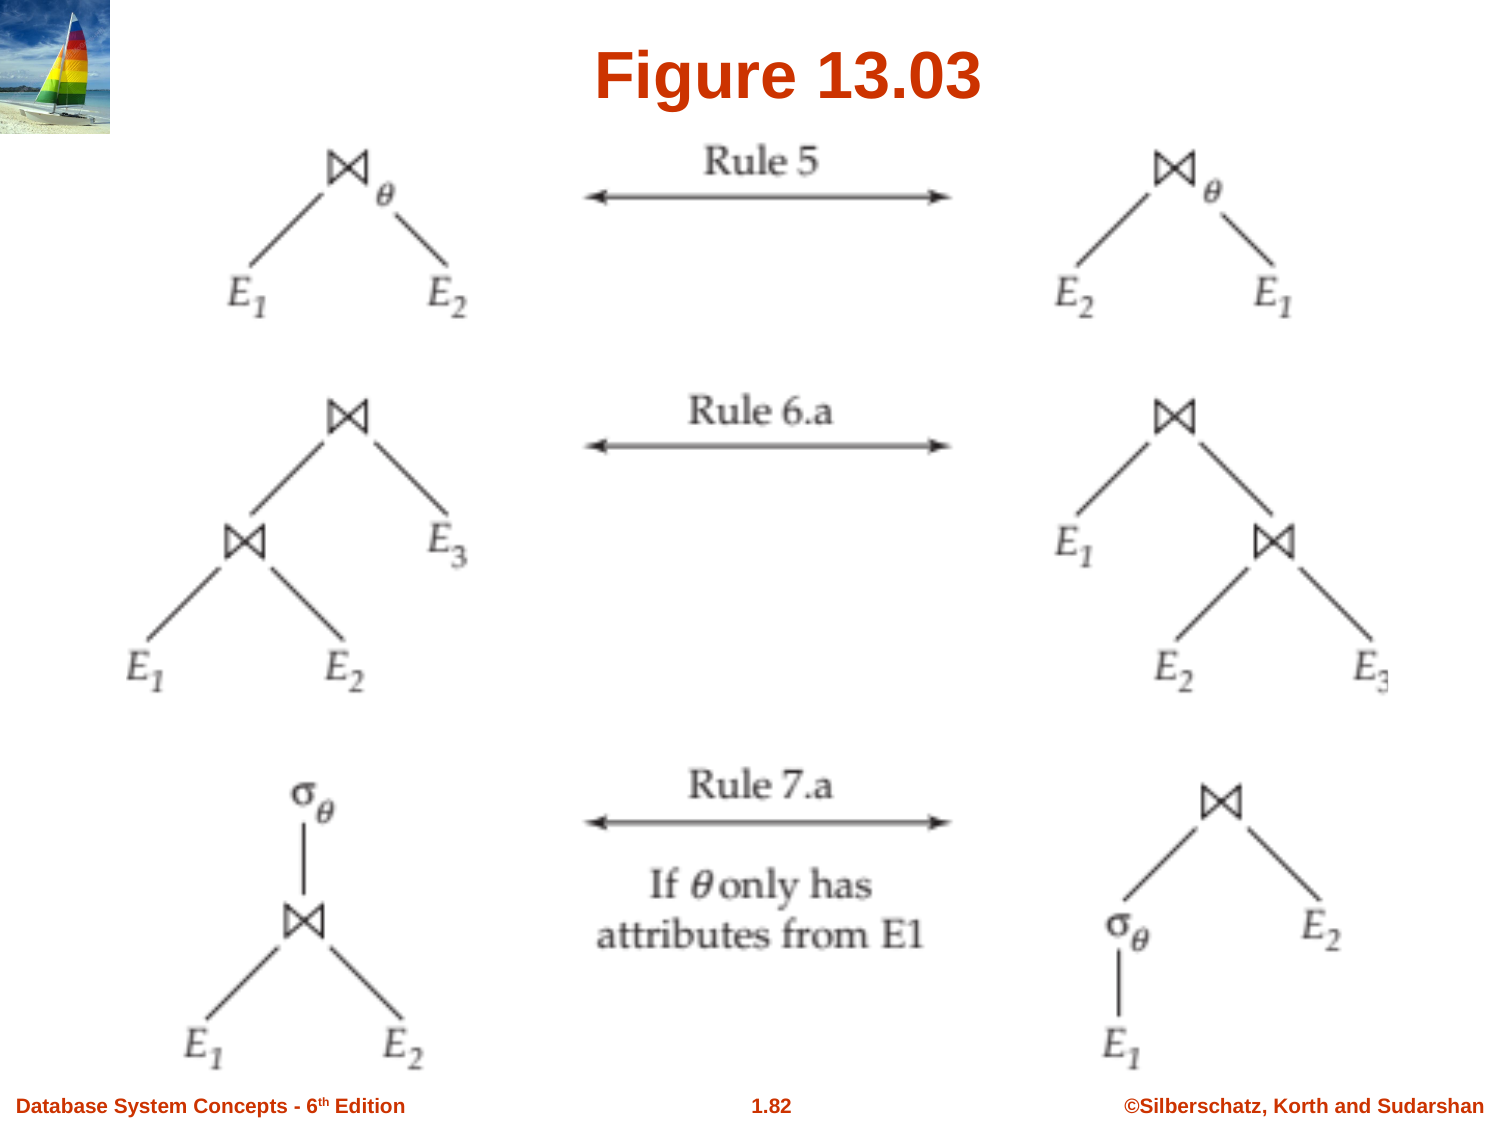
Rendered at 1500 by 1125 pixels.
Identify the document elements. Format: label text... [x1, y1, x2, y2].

picture [0, 0, 110, 134]
title Figure 13.03 [125, 18, 1452, 120]
picture [125, 135, 1389, 1077]
